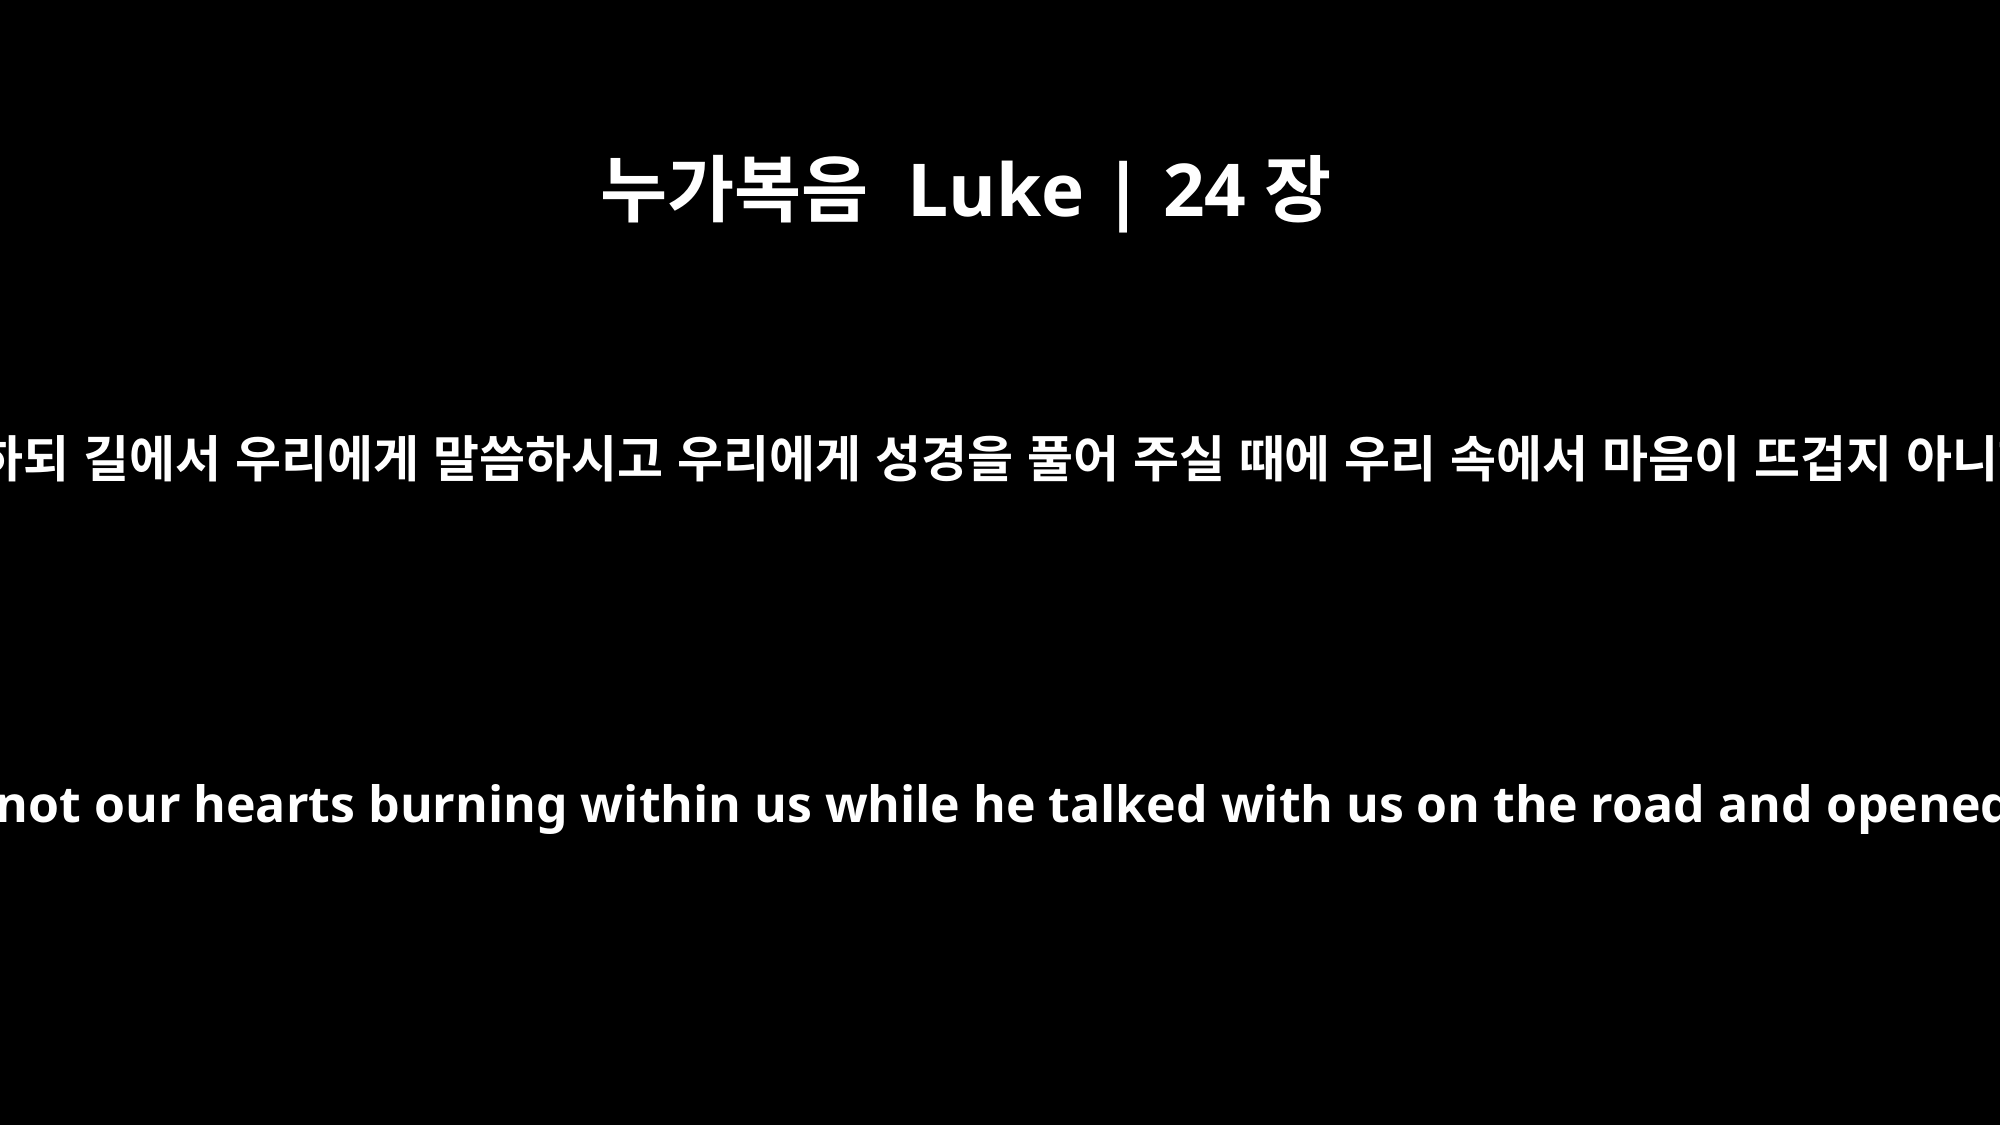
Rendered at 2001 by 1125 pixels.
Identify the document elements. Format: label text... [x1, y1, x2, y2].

text_box 32 그들이 서로 말하되 길에서 우리에게 말씀하시고 우리에게 성경을 풀어 주실 때에 우리 속에서 마음이 뜨겁지 아니하더냐 하고 [0, 359, 2000, 495]
text_box 누가복음 Luke | 24장 [585, 136, 1347, 239]
text_box They asked each other, "Were not our hearts burning within us while he talked with us on the road and opened the Scriptures to us?" [0, 764, 2000, 840]
